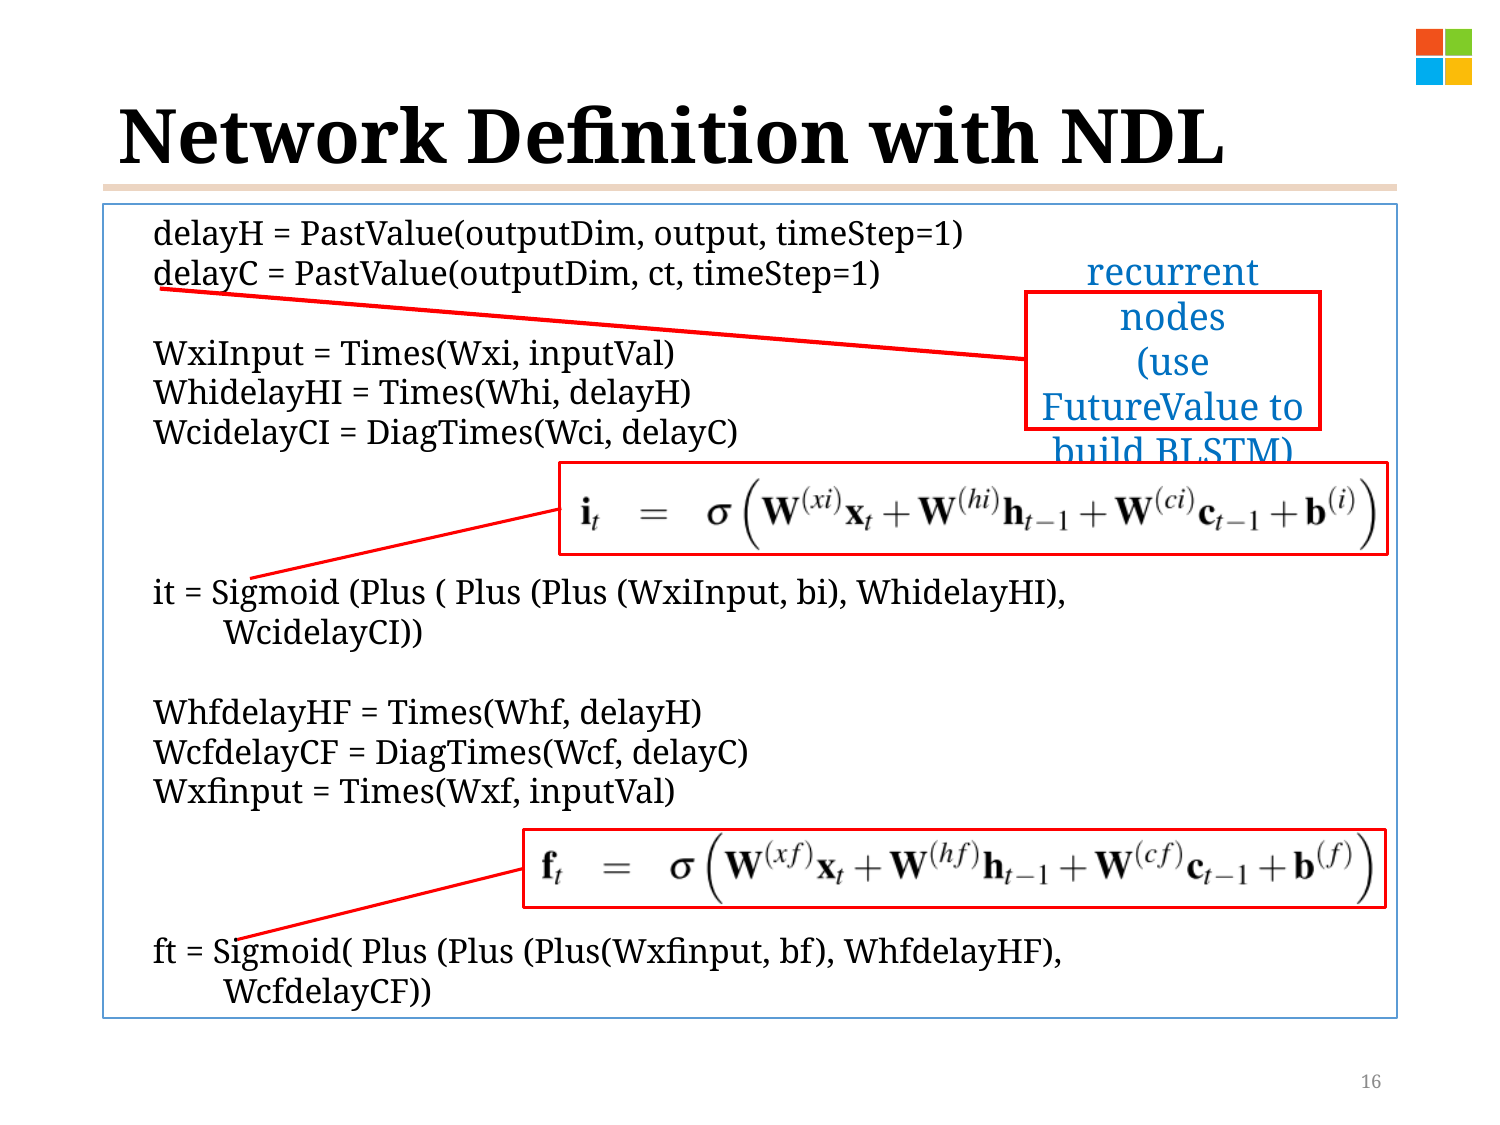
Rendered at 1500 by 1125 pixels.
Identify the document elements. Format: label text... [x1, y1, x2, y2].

picture [1409, 22, 1480, 86]
slide_number 16 [1287, 1062, 1397, 1103]
title Network Definition with NDL [103, 59, 1397, 188]
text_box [237, 868, 525, 940]
picture [524, 830, 1384, 906]
text_box recurrent nodes (use FutureValue to build BLSTM) [159, 287, 1321, 430]
picture [561, 464, 1387, 553]
text_box delayH = PastValue(outputDim, output, timeStep=1) delayC = PastValue(outputDim, ct, timeStep=1) WxiInput = Times(Wxi, inputVal) WhidelayHI = Times(Whi, delayH) WcidelayCI = DiagTimes(Wci, delayC) it = Sigmoid (Plus ( Plus (Plus (WxiInput, bi), WhidelayHI), WcidelayCI)) WhfdelayHF = Times(Whf, delayH) WcfdelayCF = DiagTimes(Wcf, delayC) Wxfinput = Times(Wxf, inputVal) ft = Sigmoid( Plus (Plus (Plus(Wxfinput, bf), WhfdelayHF), WcfdelayCF)) [103, 204, 1397, 1018]
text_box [249, 508, 562, 579]
